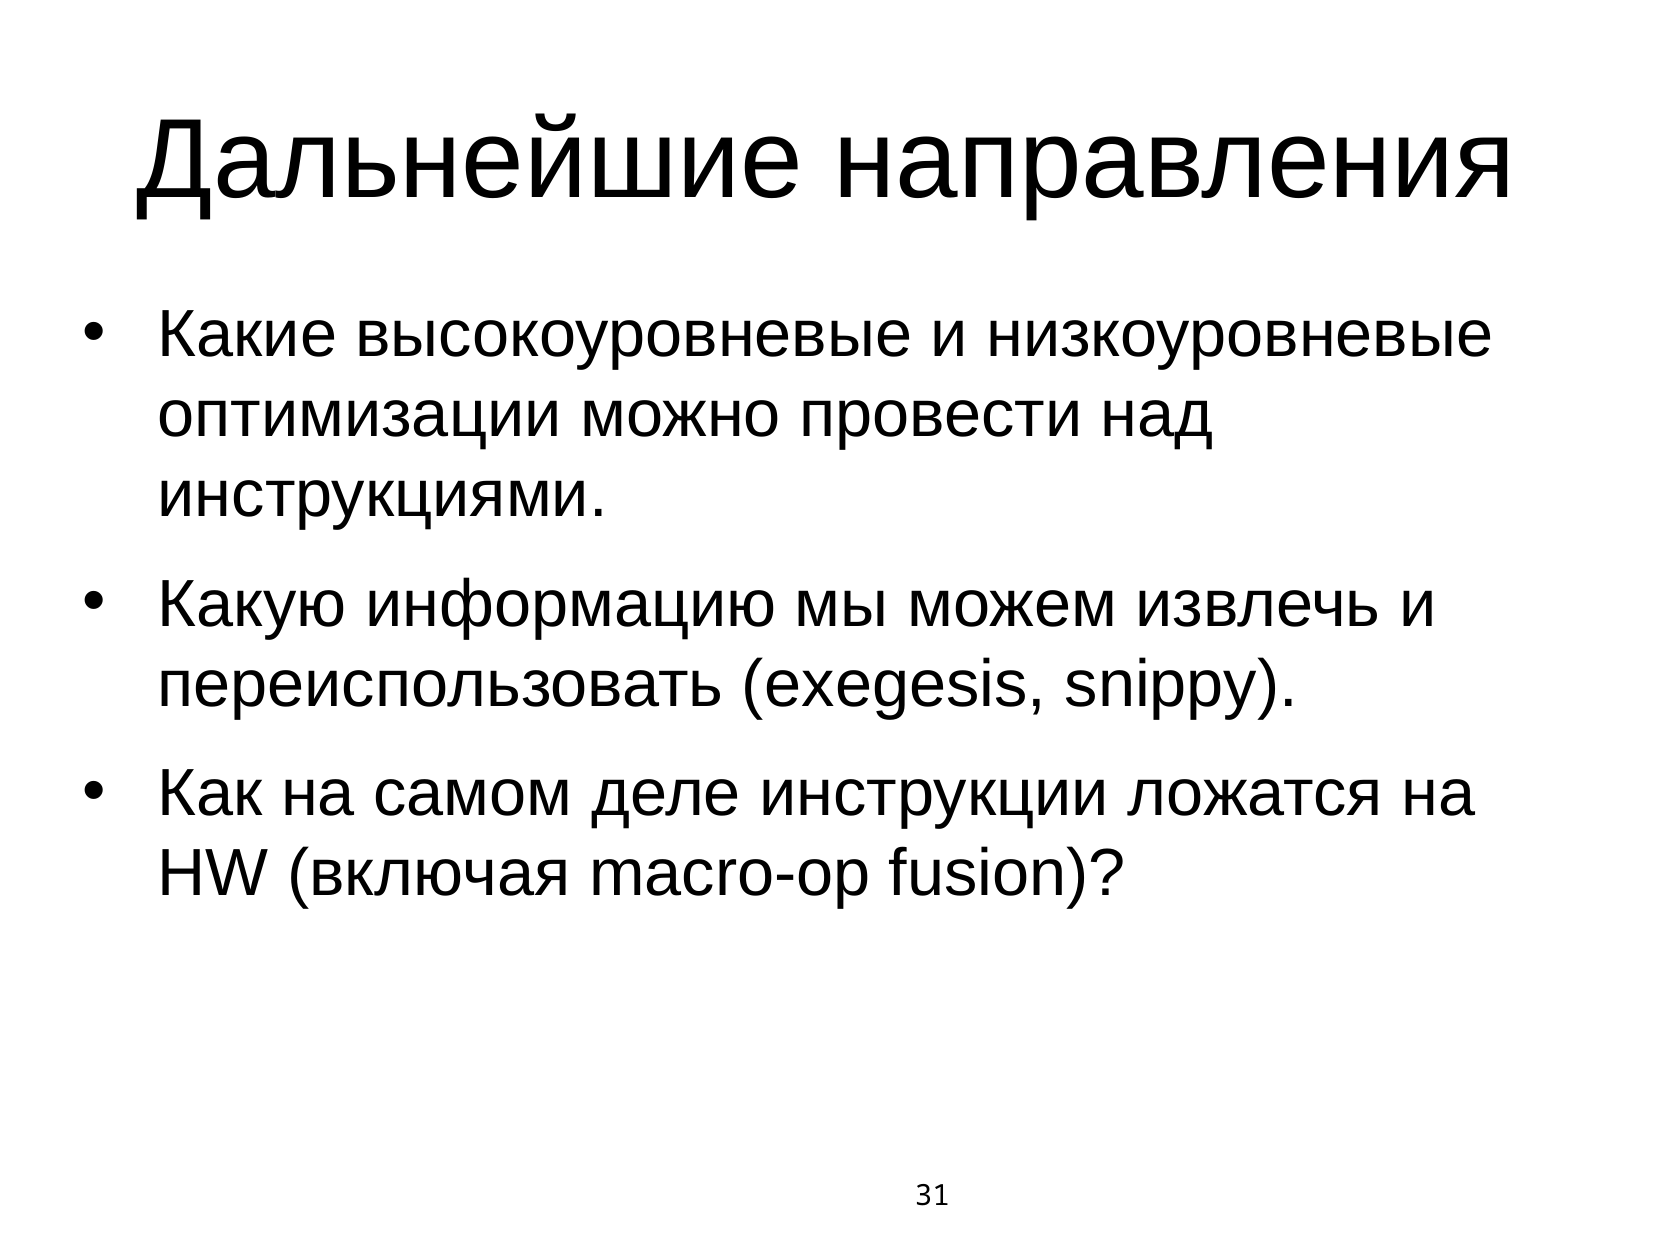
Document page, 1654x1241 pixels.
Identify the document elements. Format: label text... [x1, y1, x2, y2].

title Дальнейшие направления [82, 49, 1571, 257]
slide_number 31 [564, 1176, 950, 1241]
list Какие высокоуровневые и низкоуровневые оптимизации можно провести над инструкциями. Какую информацию мы можем извлечь и переиспользовать (exegesis, snippy). Как на самом деле инструкции ложатся на HW (включая macro-op fusion)? [82, 290, 1571, 1010]
